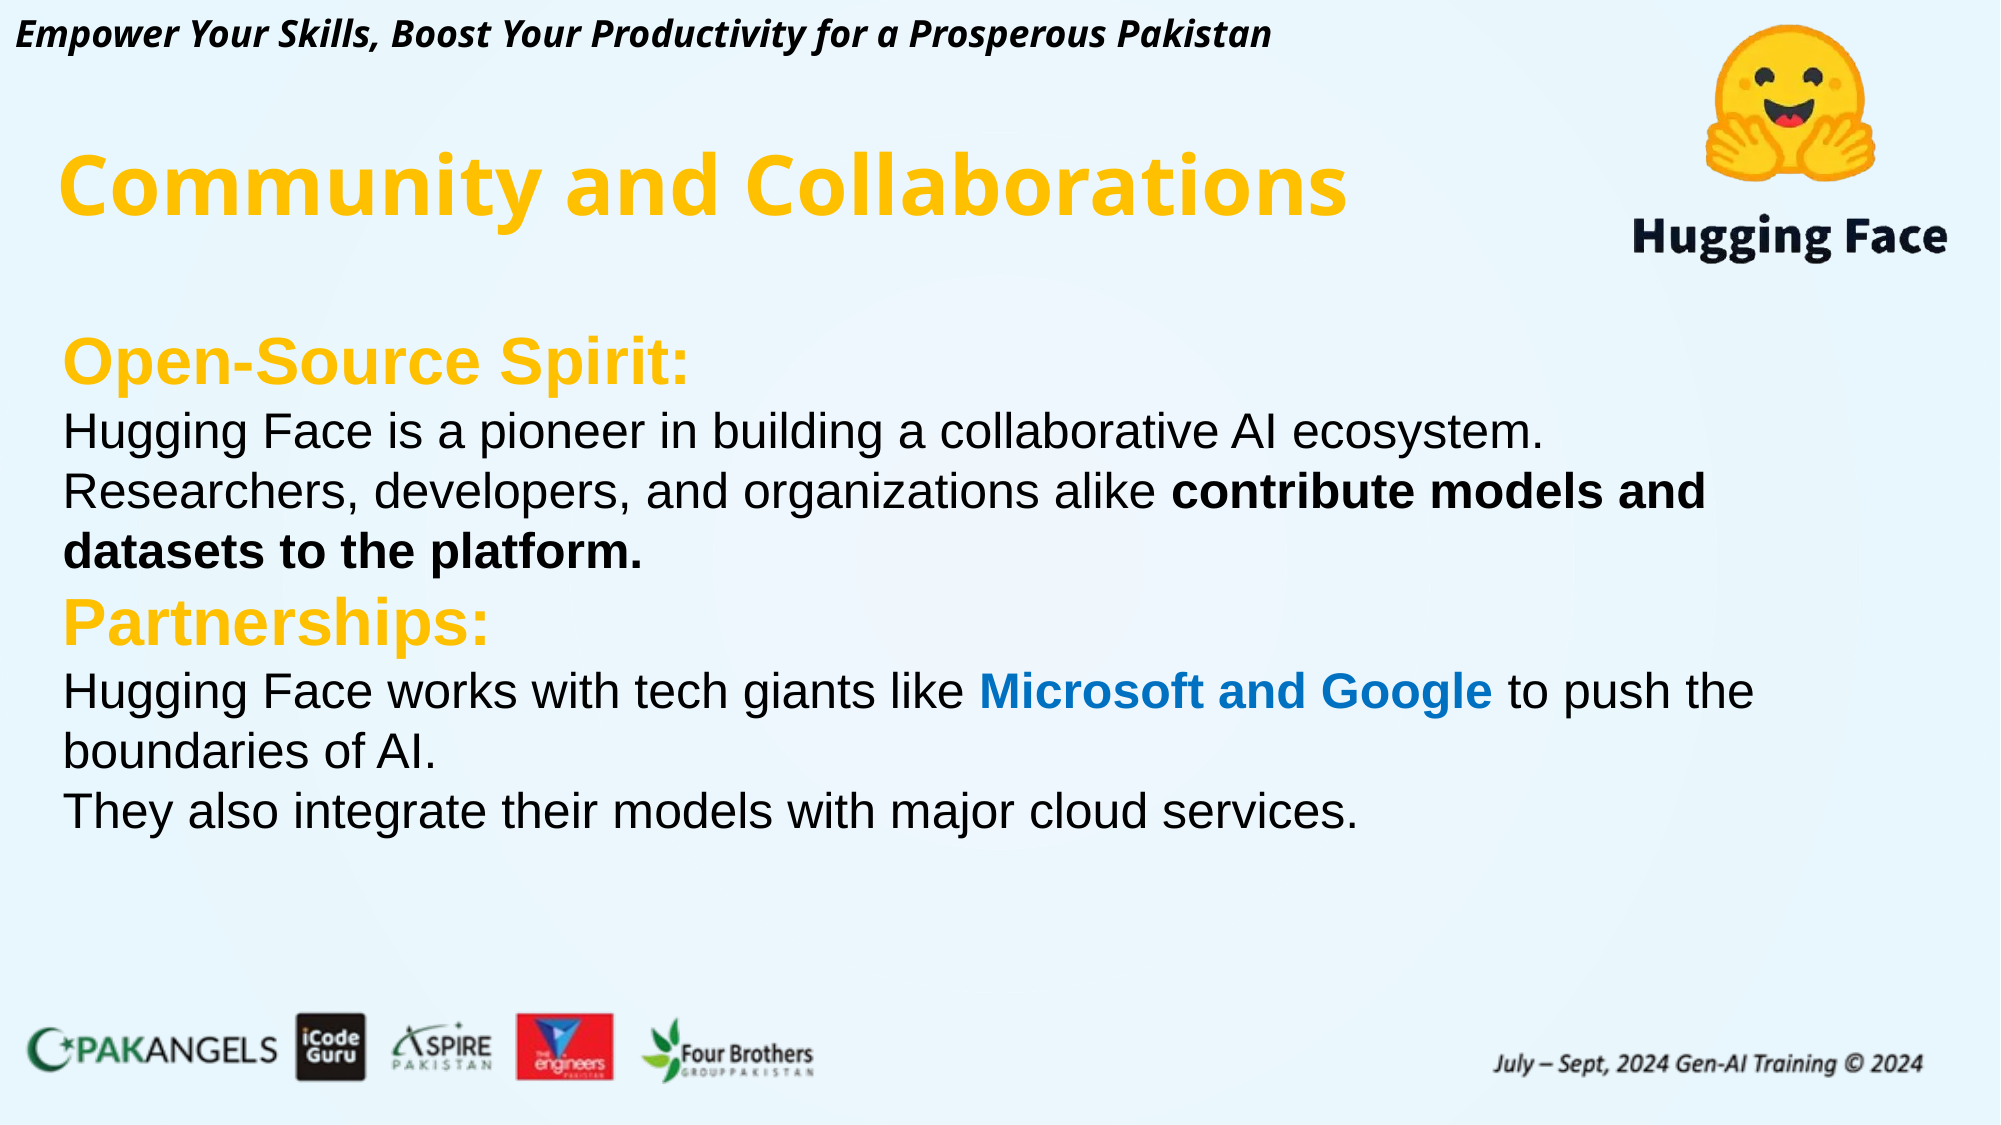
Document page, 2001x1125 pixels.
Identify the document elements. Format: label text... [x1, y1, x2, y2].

text_box Empower Your Skills, Boost Your Productivity for a Prosperous Pakistan [0, 0, 1601, 57]
text_box Open-Source Spirit: Hugging Face is a pioneer in building a collaborative AI ecosystem. Researchers, developers, and organizations alike contribute models and datasets to the platform. Partnerships: Hugging Face works with tech giants like Microsoft and Google to push the boundaries of AI. They also integrate their models with major cloud services. [47, 310, 1903, 846]
picture [0, 990, 2000, 1125]
text_box Community and Collaborations [41, 124, 1532, 240]
picture [1600, 3, 1972, 281]
